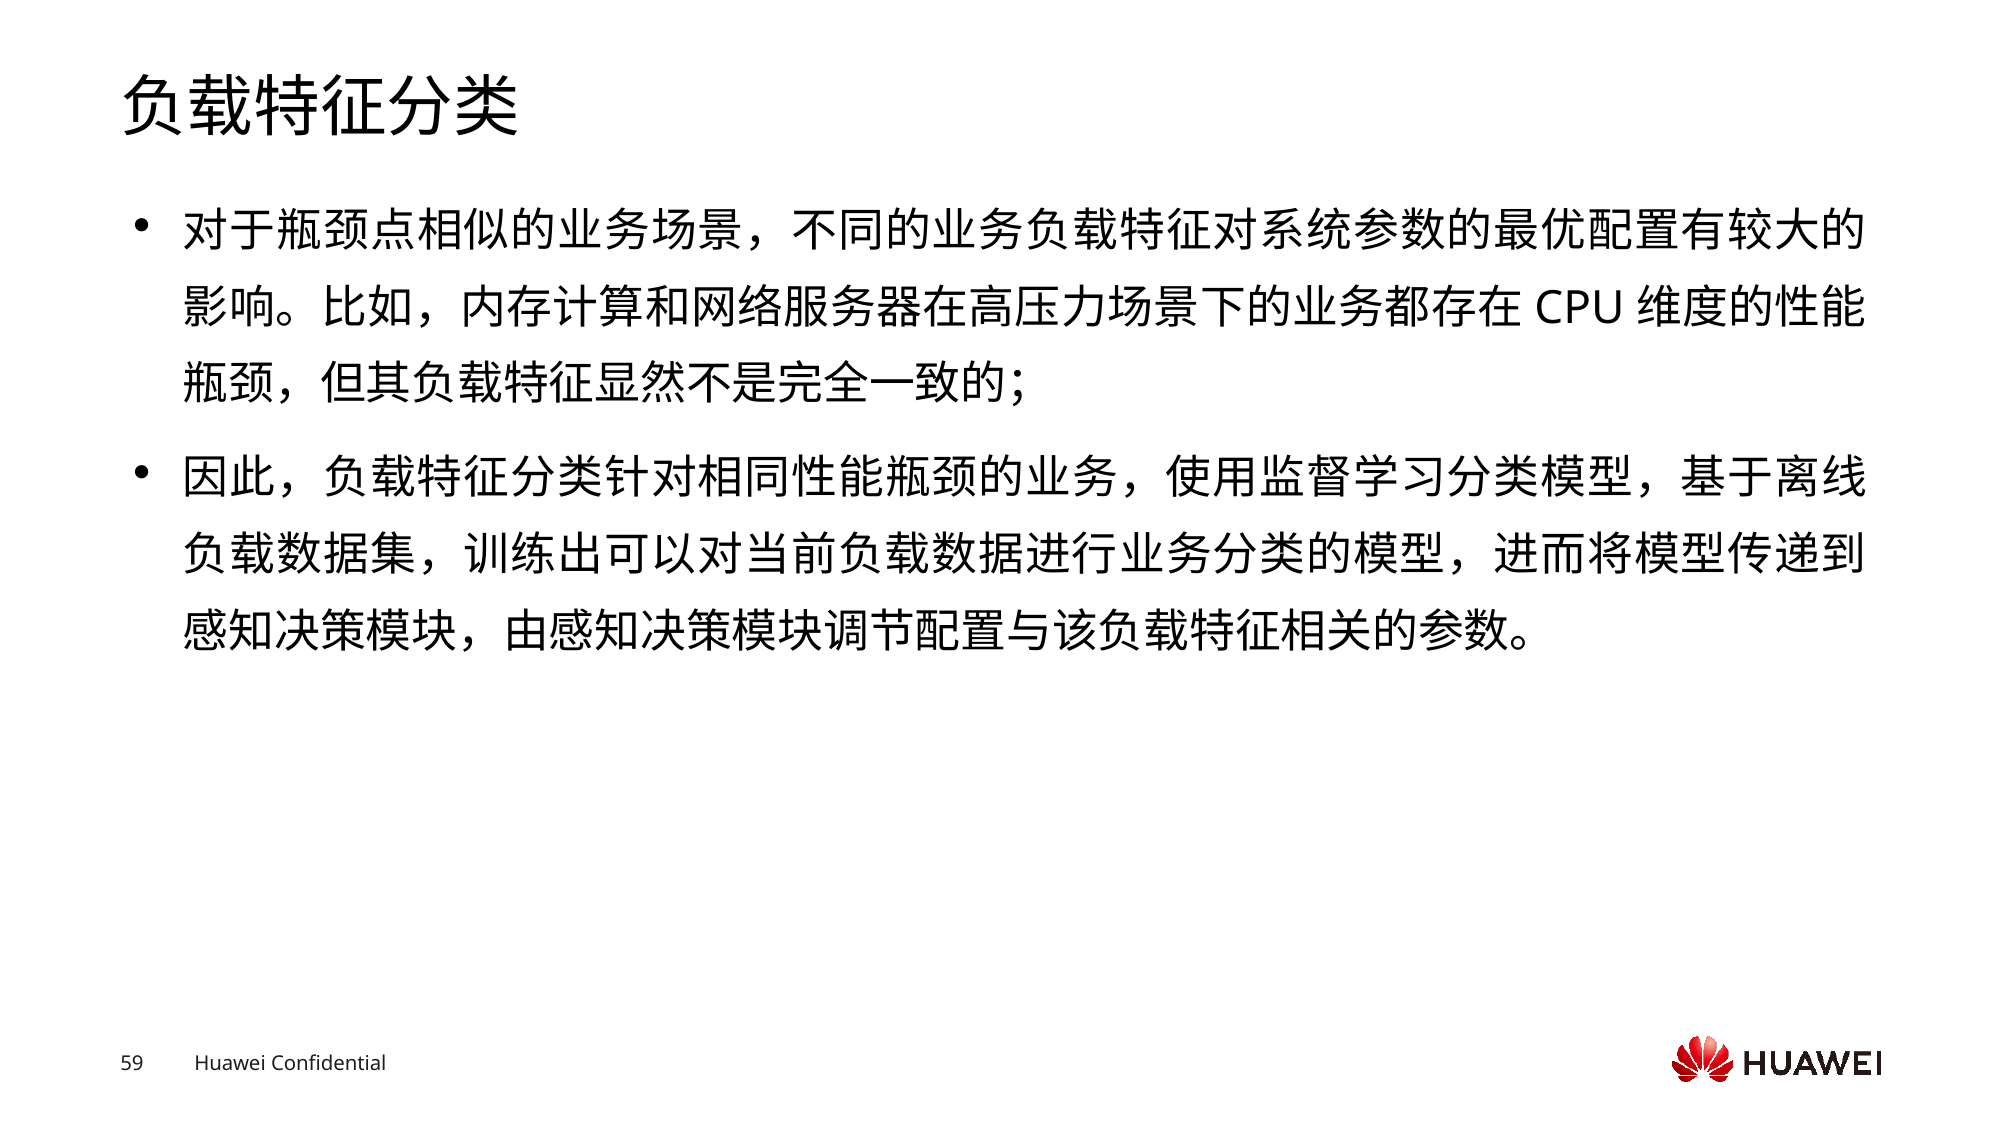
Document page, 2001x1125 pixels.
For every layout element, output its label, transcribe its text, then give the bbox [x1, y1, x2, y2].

title 负载特征分类 [120, 73, 1880, 154]
list 对于瓶颈点相似的业务场景，不同的业务负载特征对系统参数的最优配置有较大的影响。比如，内存计算和网络服务器在高压力场景下的业务都存在CPU维度的性能瓶颈，但其负载特征显然不是完全一致的； 因此，负载特征分类针对相同性能瓶颈的业务，使用监督学习分类模型，基于离线负载数据集，训练出可以对当前负载数据进行业务分类的模型，进而将模型传递到感知决策模块，由感知决策模块调节配置与该负载特征相关的参数。 [119, 171, 1881, 973]
picture [1672, 1036, 1881, 1082]
